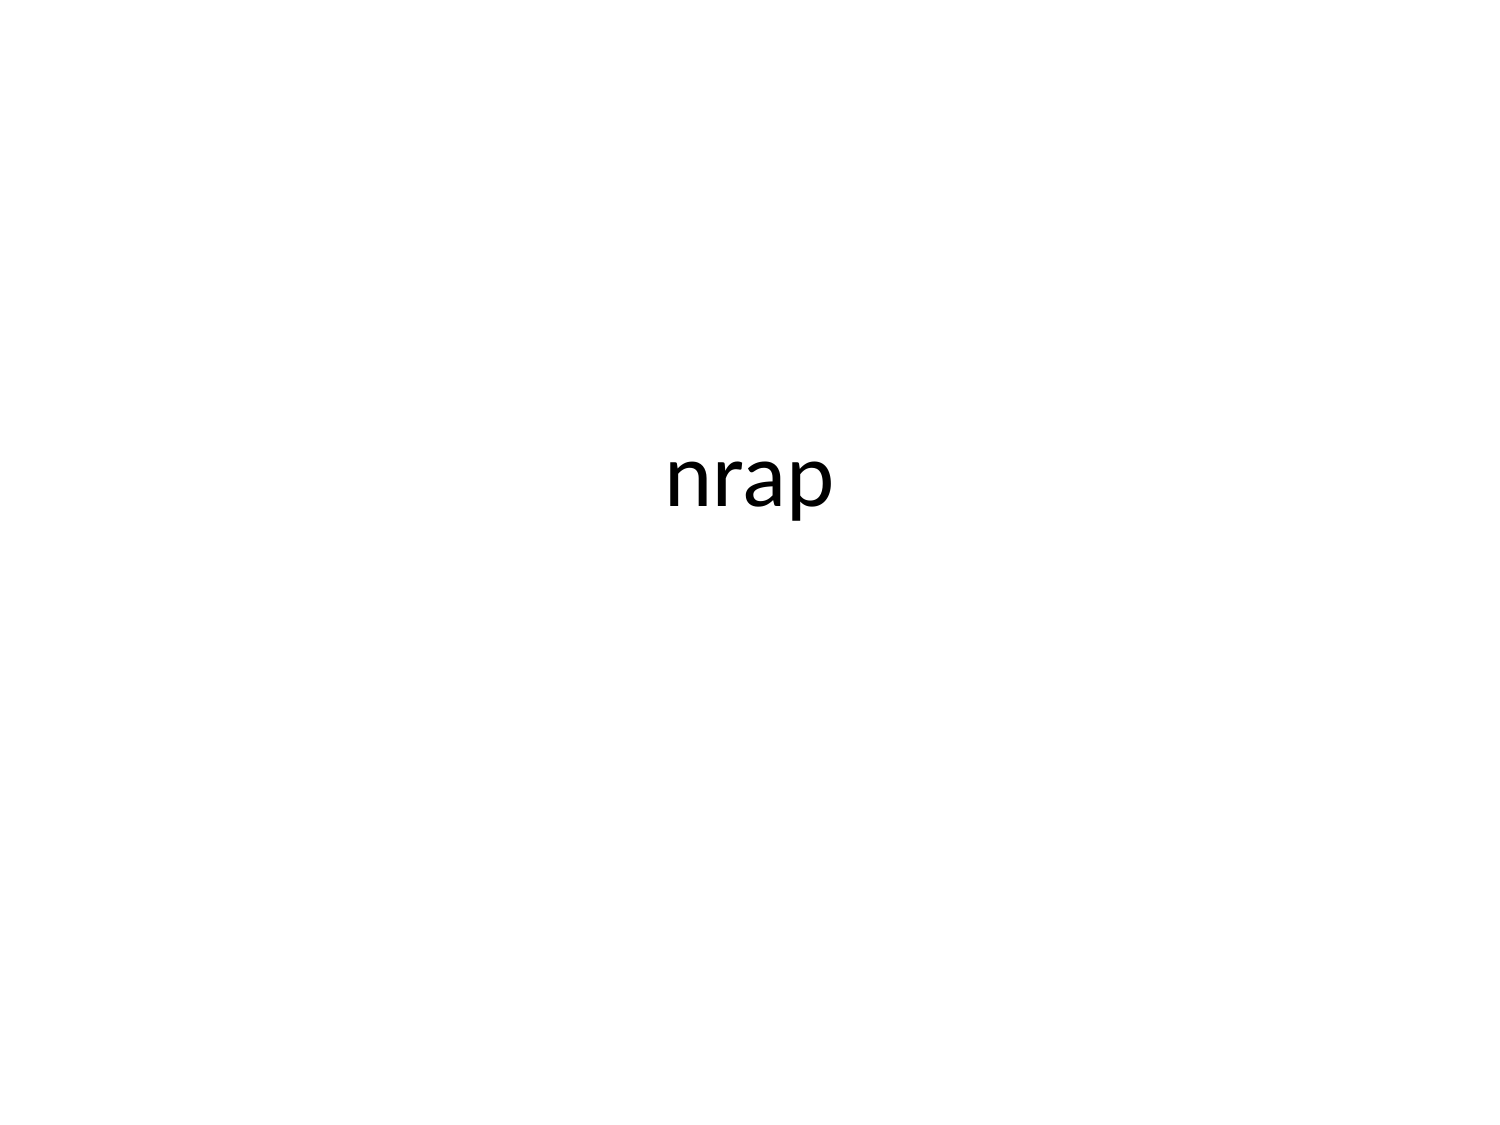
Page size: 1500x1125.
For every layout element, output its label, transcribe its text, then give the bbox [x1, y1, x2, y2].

title nrap [112, 349, 1388, 591]
